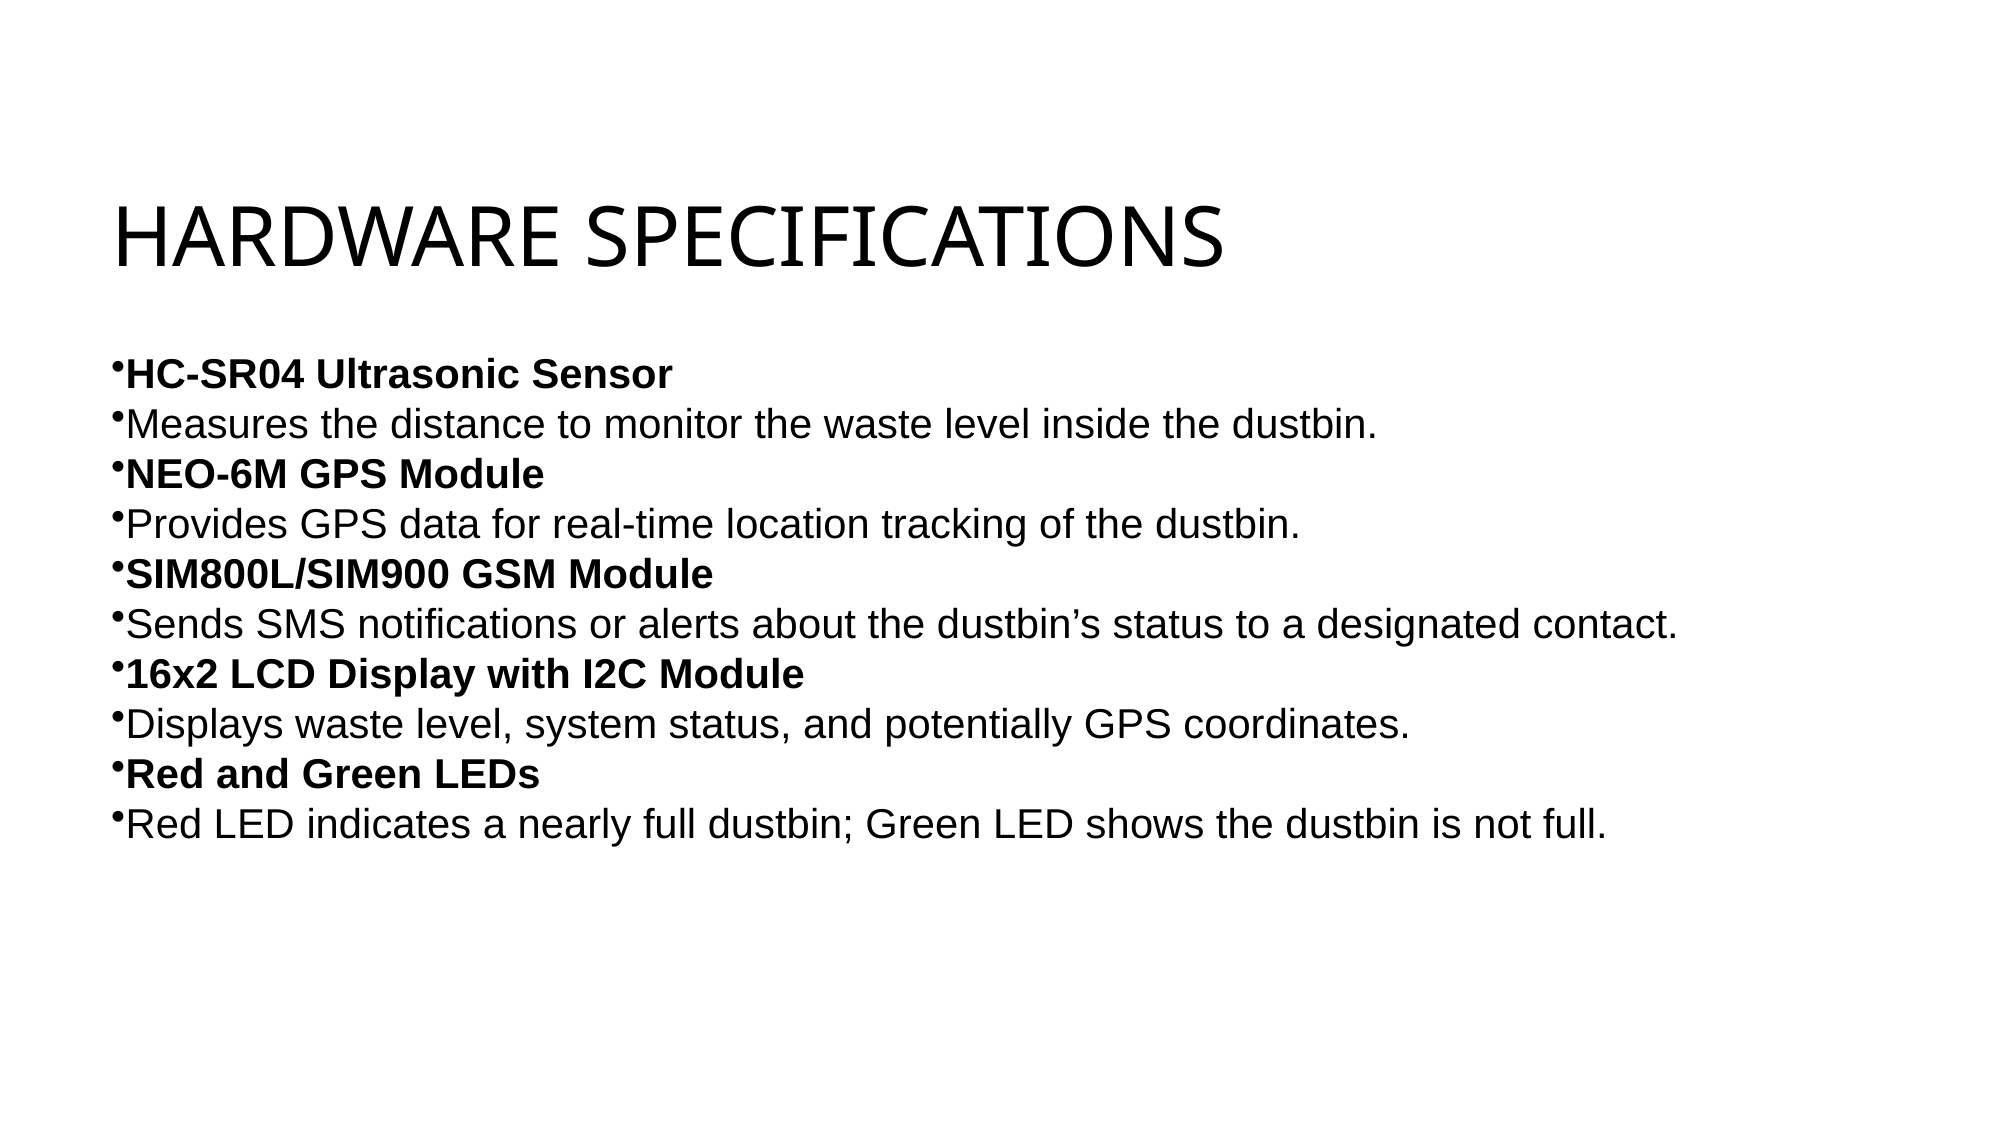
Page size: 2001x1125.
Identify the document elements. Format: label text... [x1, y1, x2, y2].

list HC-SR04 Ultrasonic Sensor Measures the distance to monitor the waste level inside the dustbin. NEO-6M GPS Module Provides GPS data for real-time location tracking of the dustbin. SIM800L/SIM900 GSM Module Sends SMS notifications or alerts about the dustbin’s status to a designated contact. 16x2 LCD Display with I2C Module Displays waste level, system status, and potentially GPS coordinates. Red and Green LEDs Red LED indicates a nearly full dustbin; Green LED shows the dustbin is not full. [96, 295, 1706, 949]
title HARDWARE SPECIFICATIONS [96, 188, 1520, 295]
